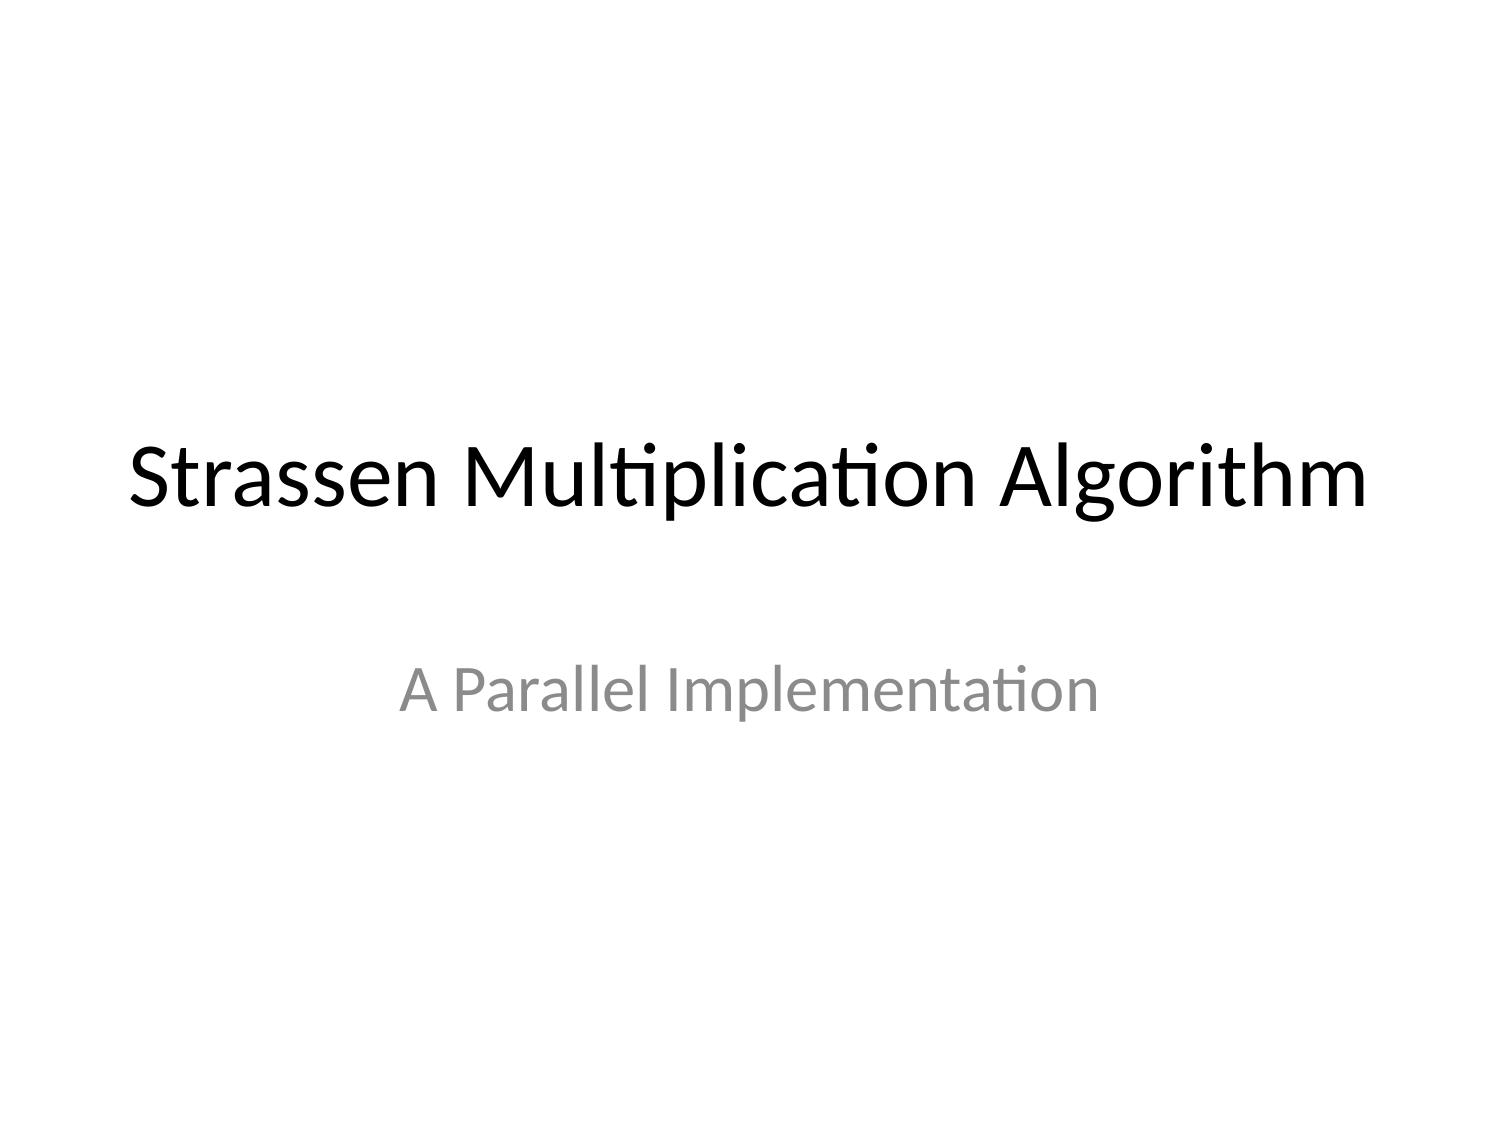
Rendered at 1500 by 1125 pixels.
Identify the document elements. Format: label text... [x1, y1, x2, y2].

subtitle A Parallel Implementation [225, 637, 1275, 925]
title Strassen Multiplication Algorithm [112, 349, 1388, 591]
